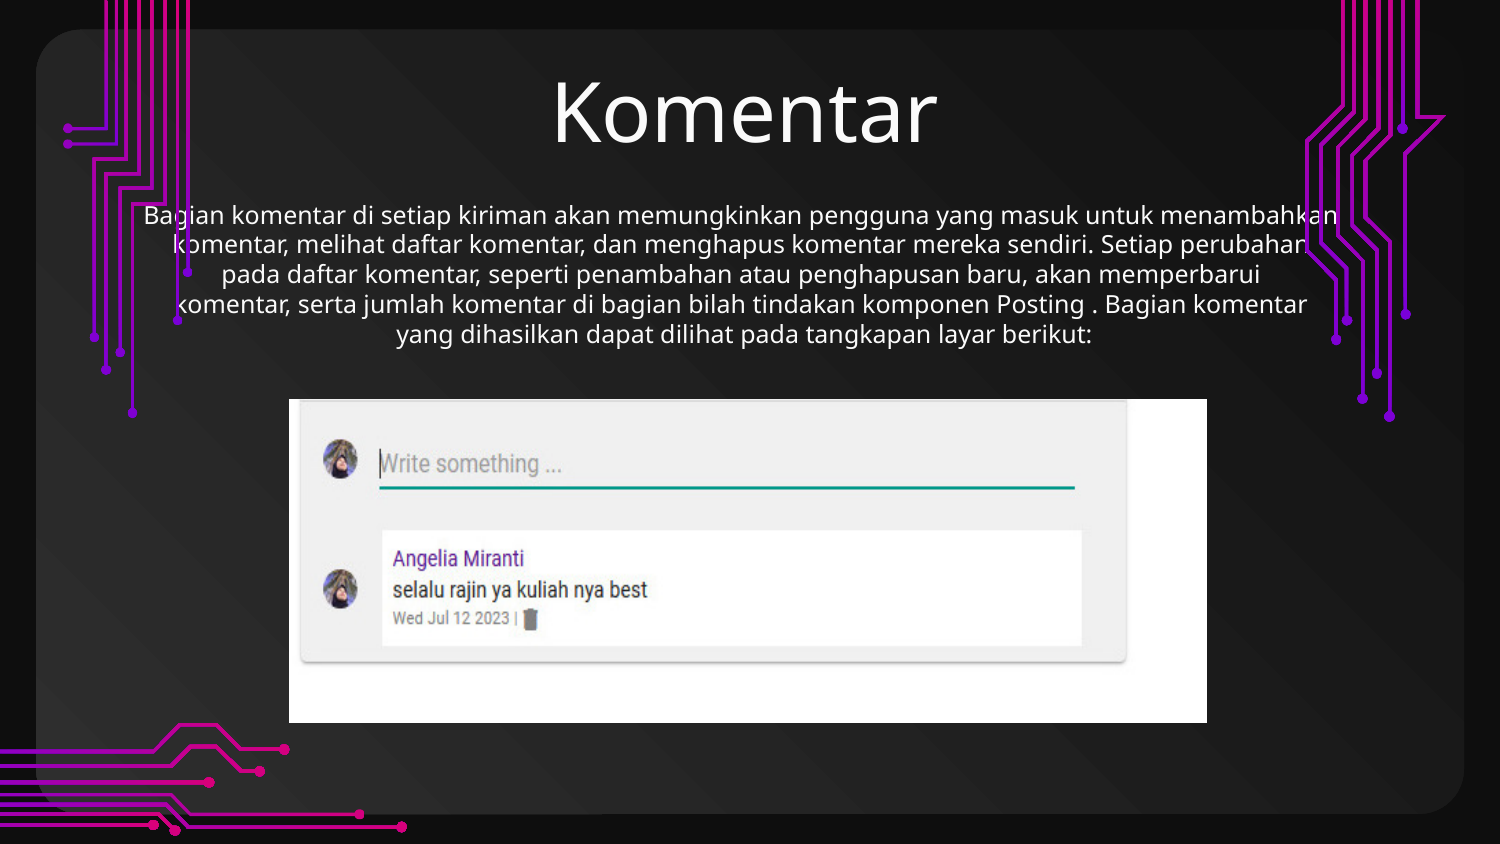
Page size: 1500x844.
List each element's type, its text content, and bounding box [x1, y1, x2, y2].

picture [289, 399, 1207, 724]
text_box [93, 521, 207, 844]
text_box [62, 0, 193, 419]
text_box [1304, 0, 1447, 423]
title Komentar Bagian komentar di setiap kiriman akan memungkinkan pengguna yang masuk untuk menambahkan komentar, melihat daftar komentar, dan menghapus komentar mereka sendiri. Setiap perubahan pada daftar komentar, seperti penambahan atau penghapusan baru, akan memperbarui komentar, serta jumlah komentar di bagian bilah tindakan komponen Posting . Bagian komentar yang dihasilkan dapat dilihat pada tangkapan layar berikut: [197, 44, 1299, 139]
